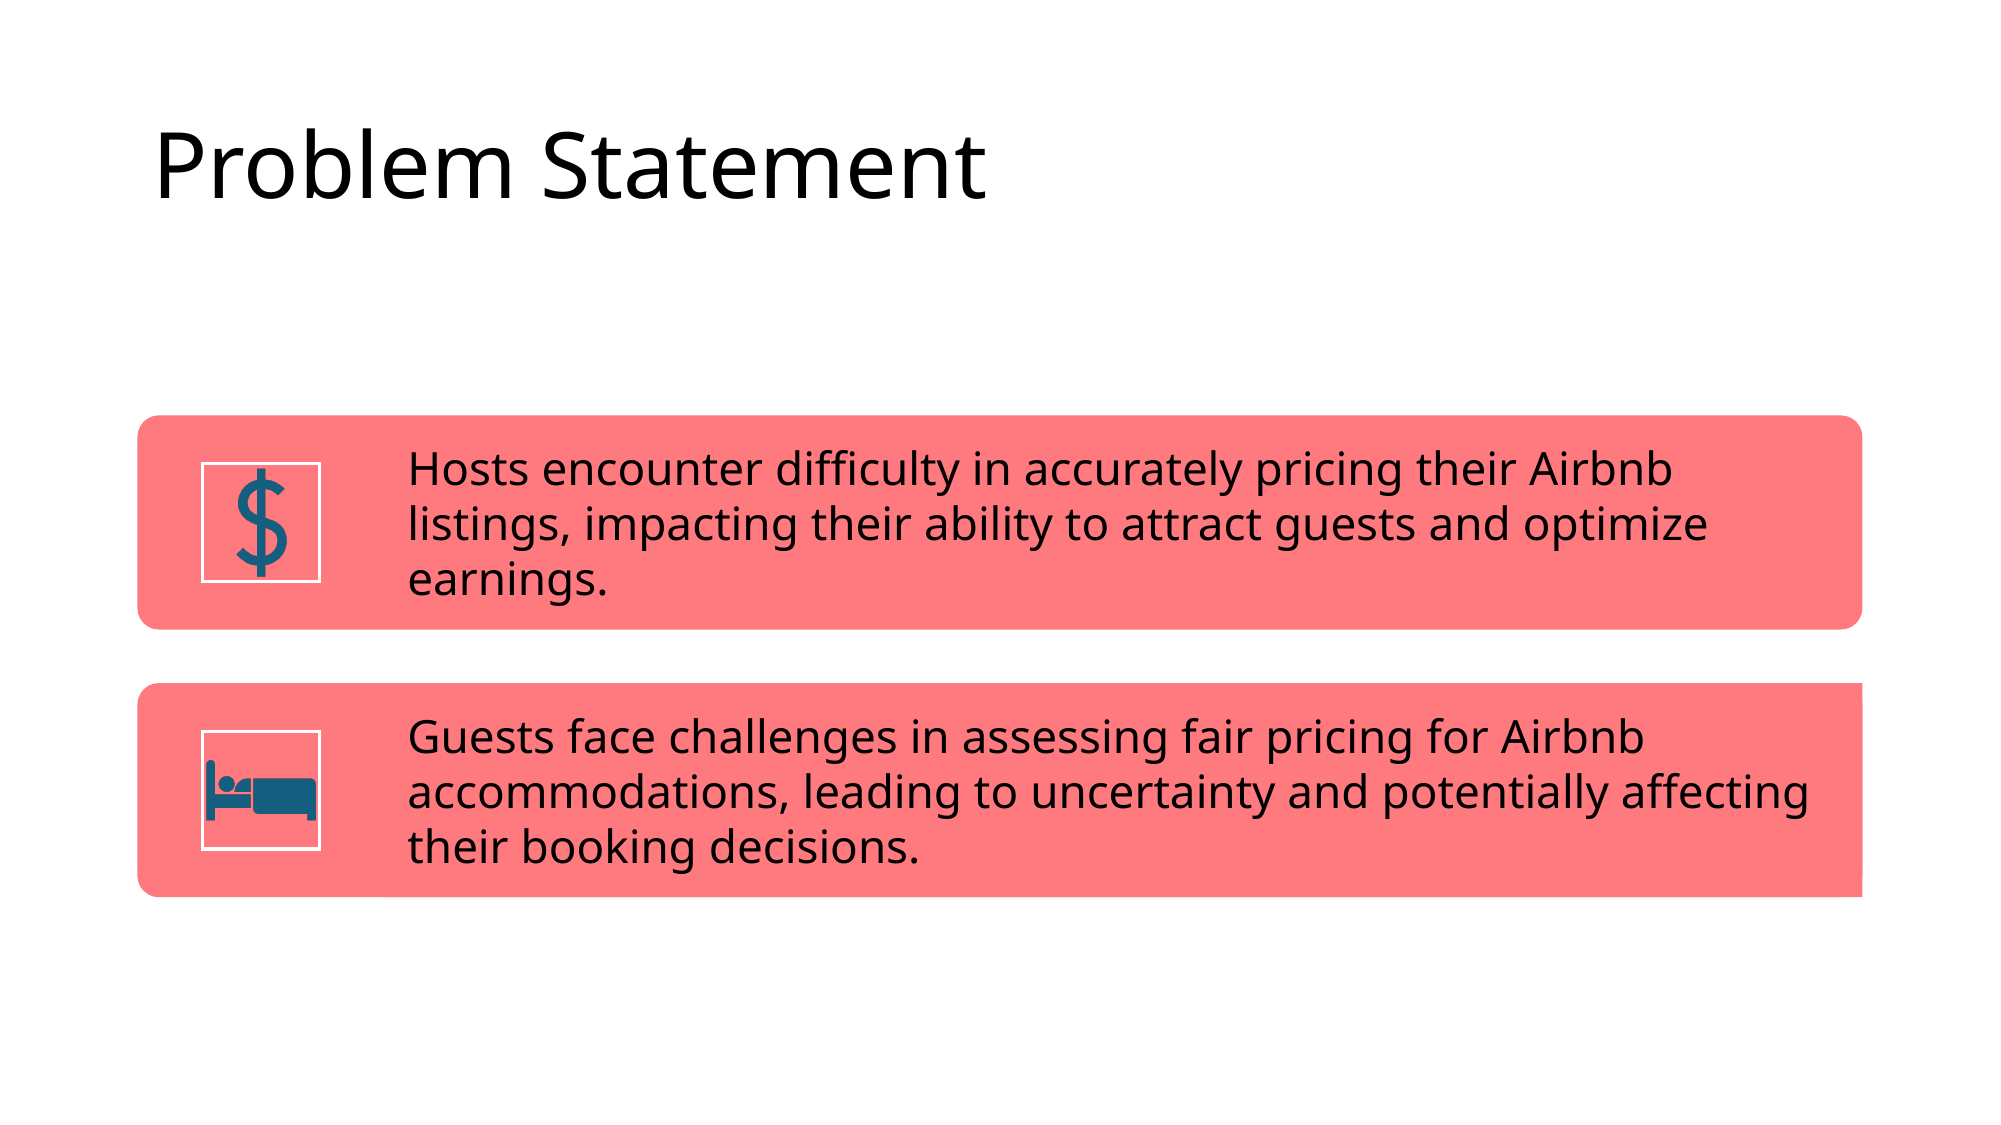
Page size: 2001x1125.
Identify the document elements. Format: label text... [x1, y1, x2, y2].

title Problem Statement [137, 59, 1863, 278]
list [136, 298, 1863, 1014]
